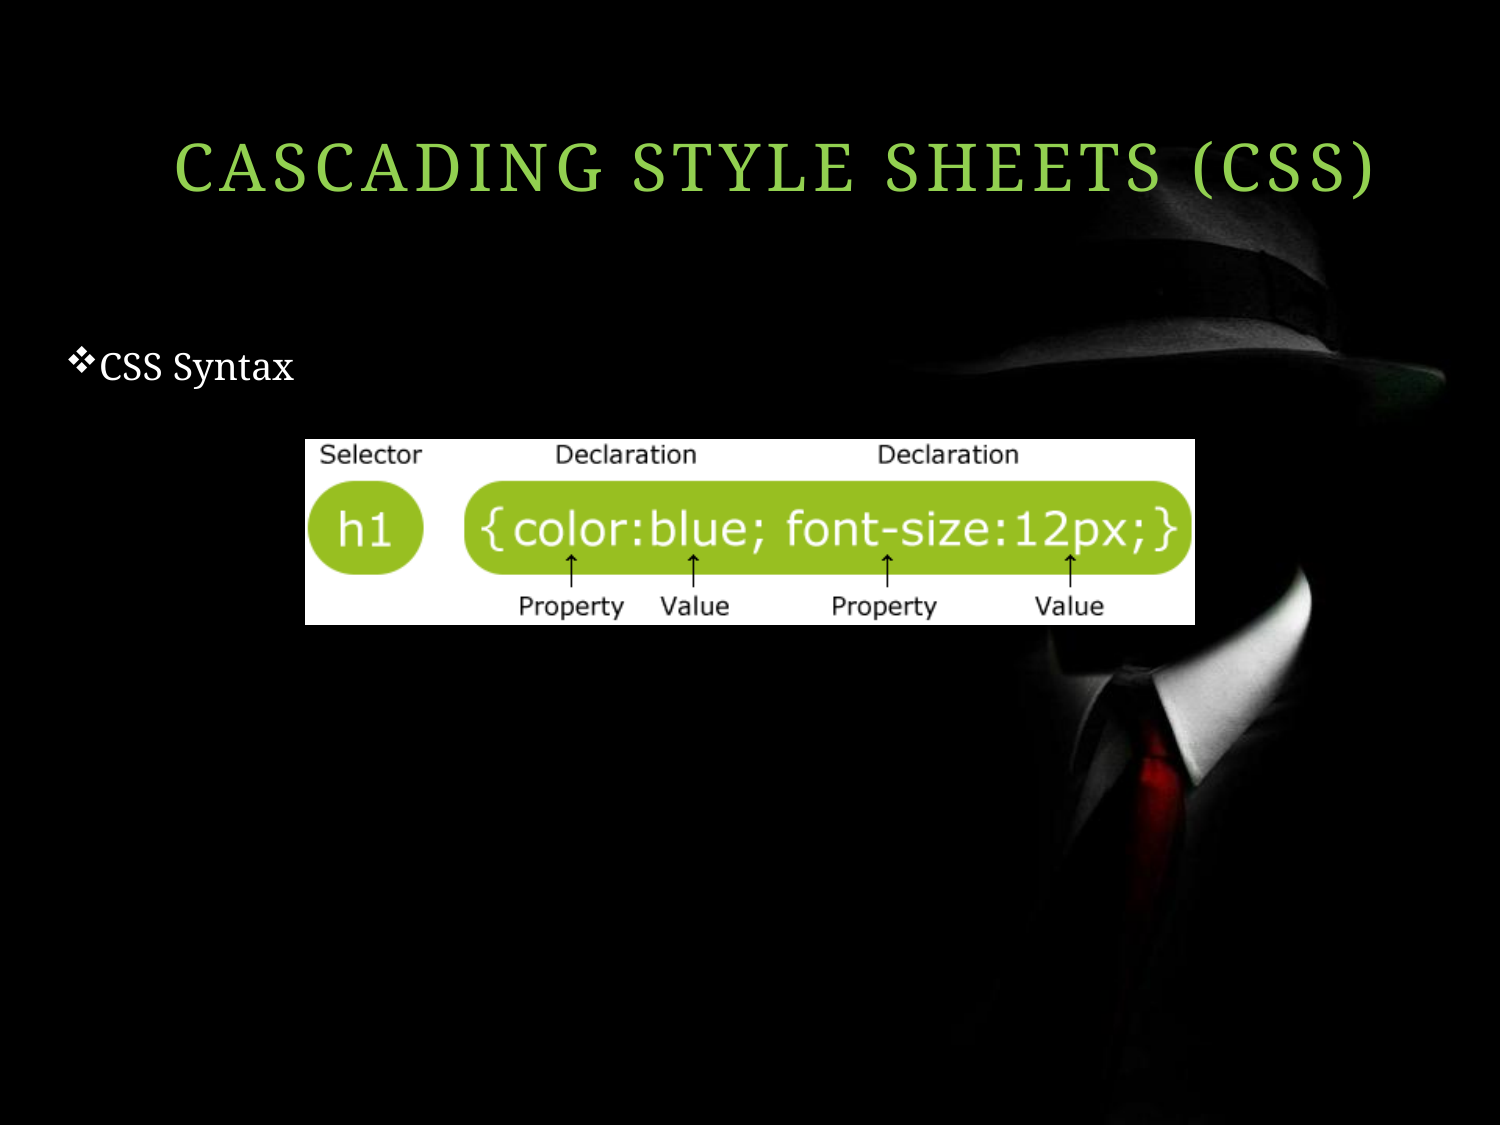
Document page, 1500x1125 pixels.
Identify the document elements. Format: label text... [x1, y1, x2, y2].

list CSS Syntax [50, 312, 1100, 813]
picture [0, 0, 1500, 1125]
title Cascading Style Sheets (CSS) [125, 99, 1425, 213]
